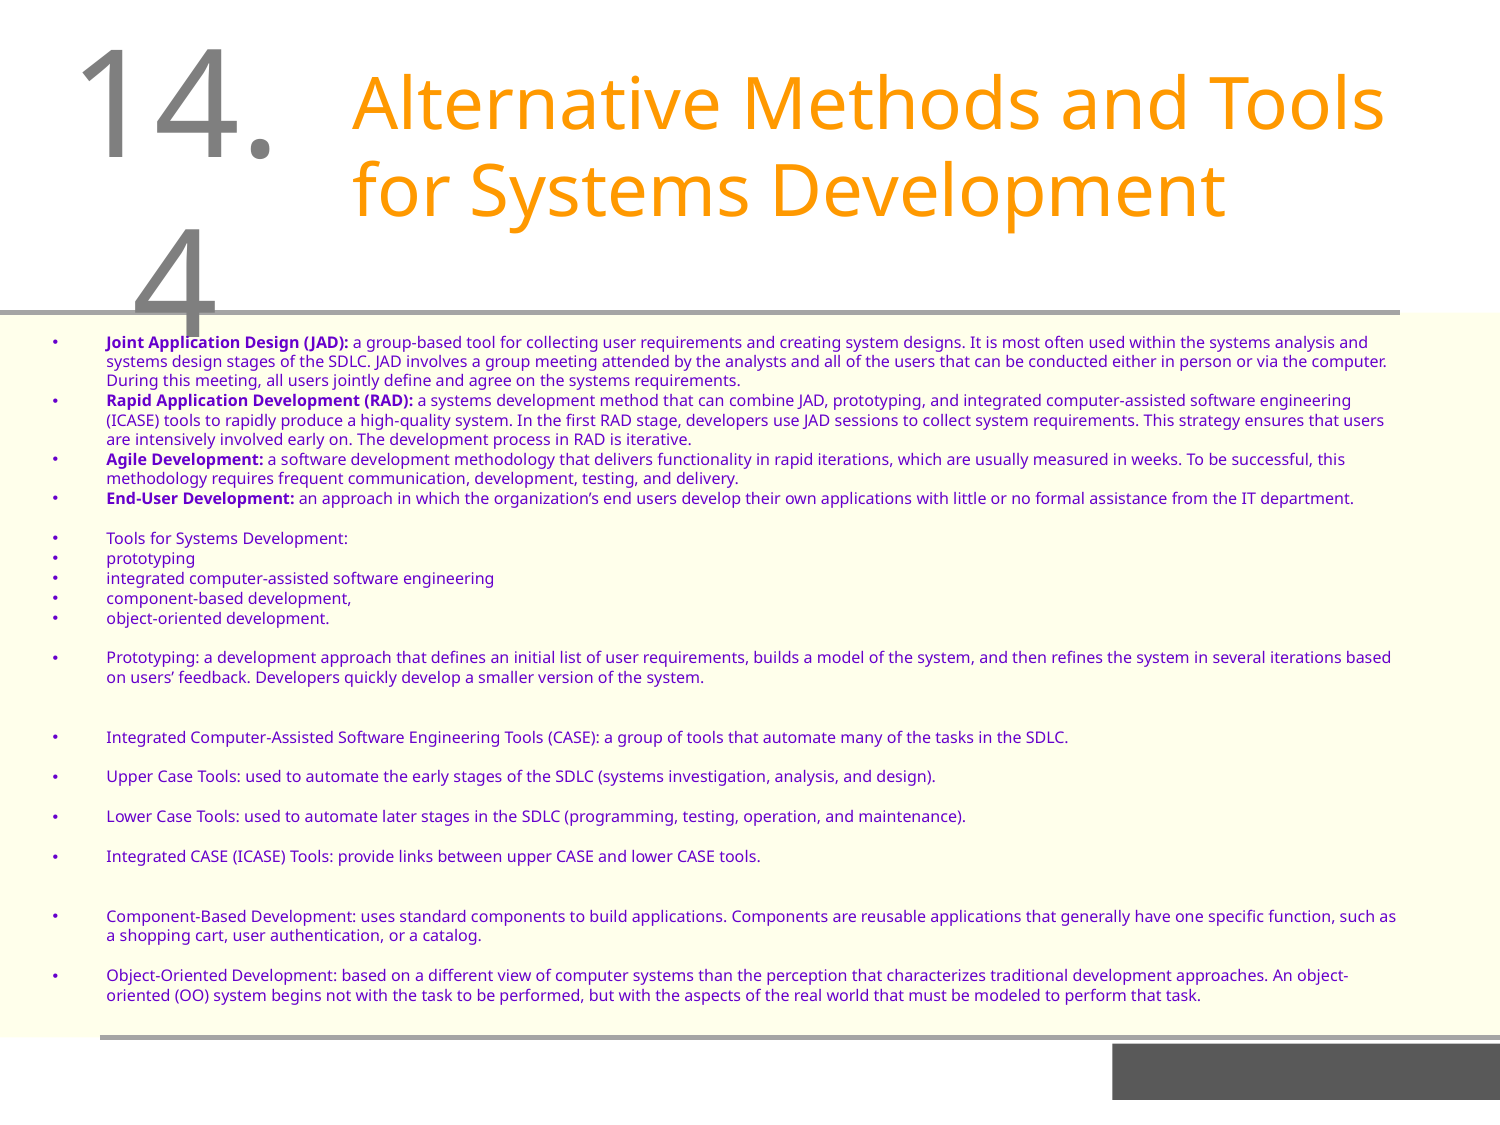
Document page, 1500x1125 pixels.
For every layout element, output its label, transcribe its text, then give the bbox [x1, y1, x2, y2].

subtitle Alternative Methods and Tools for Systems Development [337, 50, 1413, 324]
list Joint Application Design (JAD): a group-based tool for collecting user requirements and creating system designs. It is most often used within the systems analysis and systems design stages of the SDLC. JAD involves a group meeting attended by the analysts and all of the users that can be conducted either in person or via the computer. During this meeting, all users jointly define and agree on the systems requirements. Rapid Application Development (RAD): a systems development method that can combine JAD, prototyping, and integrated computer-assisted software engineering (ICASE) tools to rapidly produce a high-quality system. In the first RAD stage, developers use JAD sessions to collect system requirements. This strategy ensures that users are intensively involved early on. The development process in RAD is iterative. Agile Development: a software development methodology that delivers functionality in rapid iterations, which are usually measured in weeks. To be successful, this methodology requires frequent communication, development, testing, and delivery. End-User Development: an approach in which the organization’s end users develop their own applications with little or no formal assistance from the IT department. Tools for Systems Development: prototyping integrated computer-assisted software engineering component-based development, object-oriented development. Prototyping: a development approach that defines an initial list of user requirements, builds a model of the system, and then refines the system in several iterations based on users’ feedback. Developers quickly develop a smaller version of the system. Integrated Computer-Assisted Software Engineering Tools (CASE): a group of tools that automate many of the tasks in the SDLC. Upper Case Tools: used to automate the early stages of the SDLC (systems investigation, analysis, and design). Lower Case Tools: used to automate later stages in the SDLC (programming, testing, operation, and maintenance). Integrated CASE (ICASE) Tools: provide links between upper CASE and lower CASE tools. Component-Based Development: uses standard components to build applications. Components are reusable applications that generally have one specific function, such as a shopping cart, user authentication, or a catalog. Object-Oriented Development: based on a different view of computer systems than the perception that characterizes traditional development approaches. An object-oriented (OO) system begins not with the task to be performed, but with the aspects of the real world that must be modeled to perform that task. [37, 324, 1413, 1025]
list 14.4 [12, 0, 338, 250]
